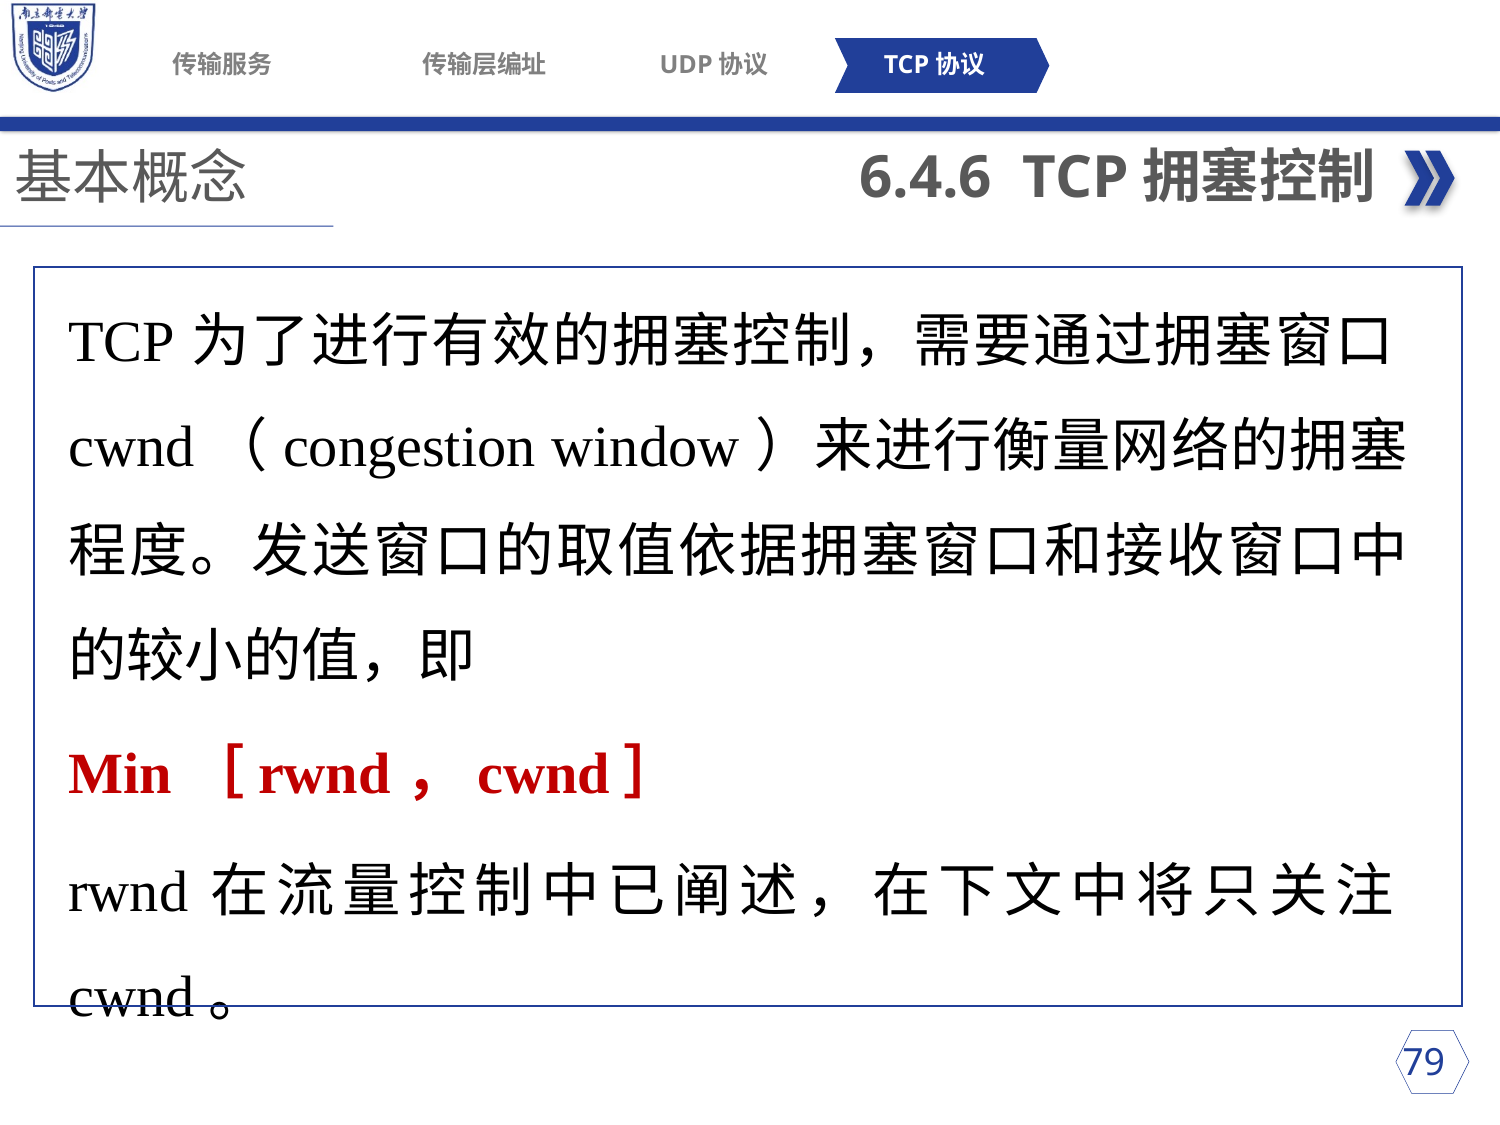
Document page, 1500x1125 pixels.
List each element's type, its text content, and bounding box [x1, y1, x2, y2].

text_box [833, 51, 1051, 94]
picture [0, 0, 108, 93]
text_box 传输层编址 [375, 48, 594, 79]
text_box 6.4.6 TCP拥塞控制 [113, 132, 1391, 217]
text_box [833, 37, 1043, 48]
text_box 79 [1363, 1030, 1494, 1092]
text_box UDP协议 [605, 48, 823, 79]
text_box TCP为了进行有效的拥塞控制，需要通过拥塞窗口cwnd（congestion window）来进行衡量网络的拥塞程度。发送窗口的取值依据拥塞窗口和接收窗口中的较小的值，即 Min［rwnd，cwnd］ rwnd在流量控制中已阐述，在下文中将只关注cwnd。 [53, 260, 1423, 266]
text_box 传输服务 [113, 48, 332, 79]
text_box [33, 266, 1463, 1007]
text_box TCP为了进行有效的拥塞控制，需要通过拥塞窗口cwnd（congestion window）来进行衡量网络的拥塞程度。发送窗口的取值依据拥塞窗口和接收窗口中的较小的值，即 Min［rwnd，cwnd］ rwnd在流量控制中已阐述，在下文中将只关注cwnd。 [53, 1007, 1423, 1036]
text_box 基本概念 [0, 138, 388, 213]
text_box TCP协议 [825, 48, 1044, 79]
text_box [1404, 150, 1455, 206]
text_box [0, 116, 1500, 132]
